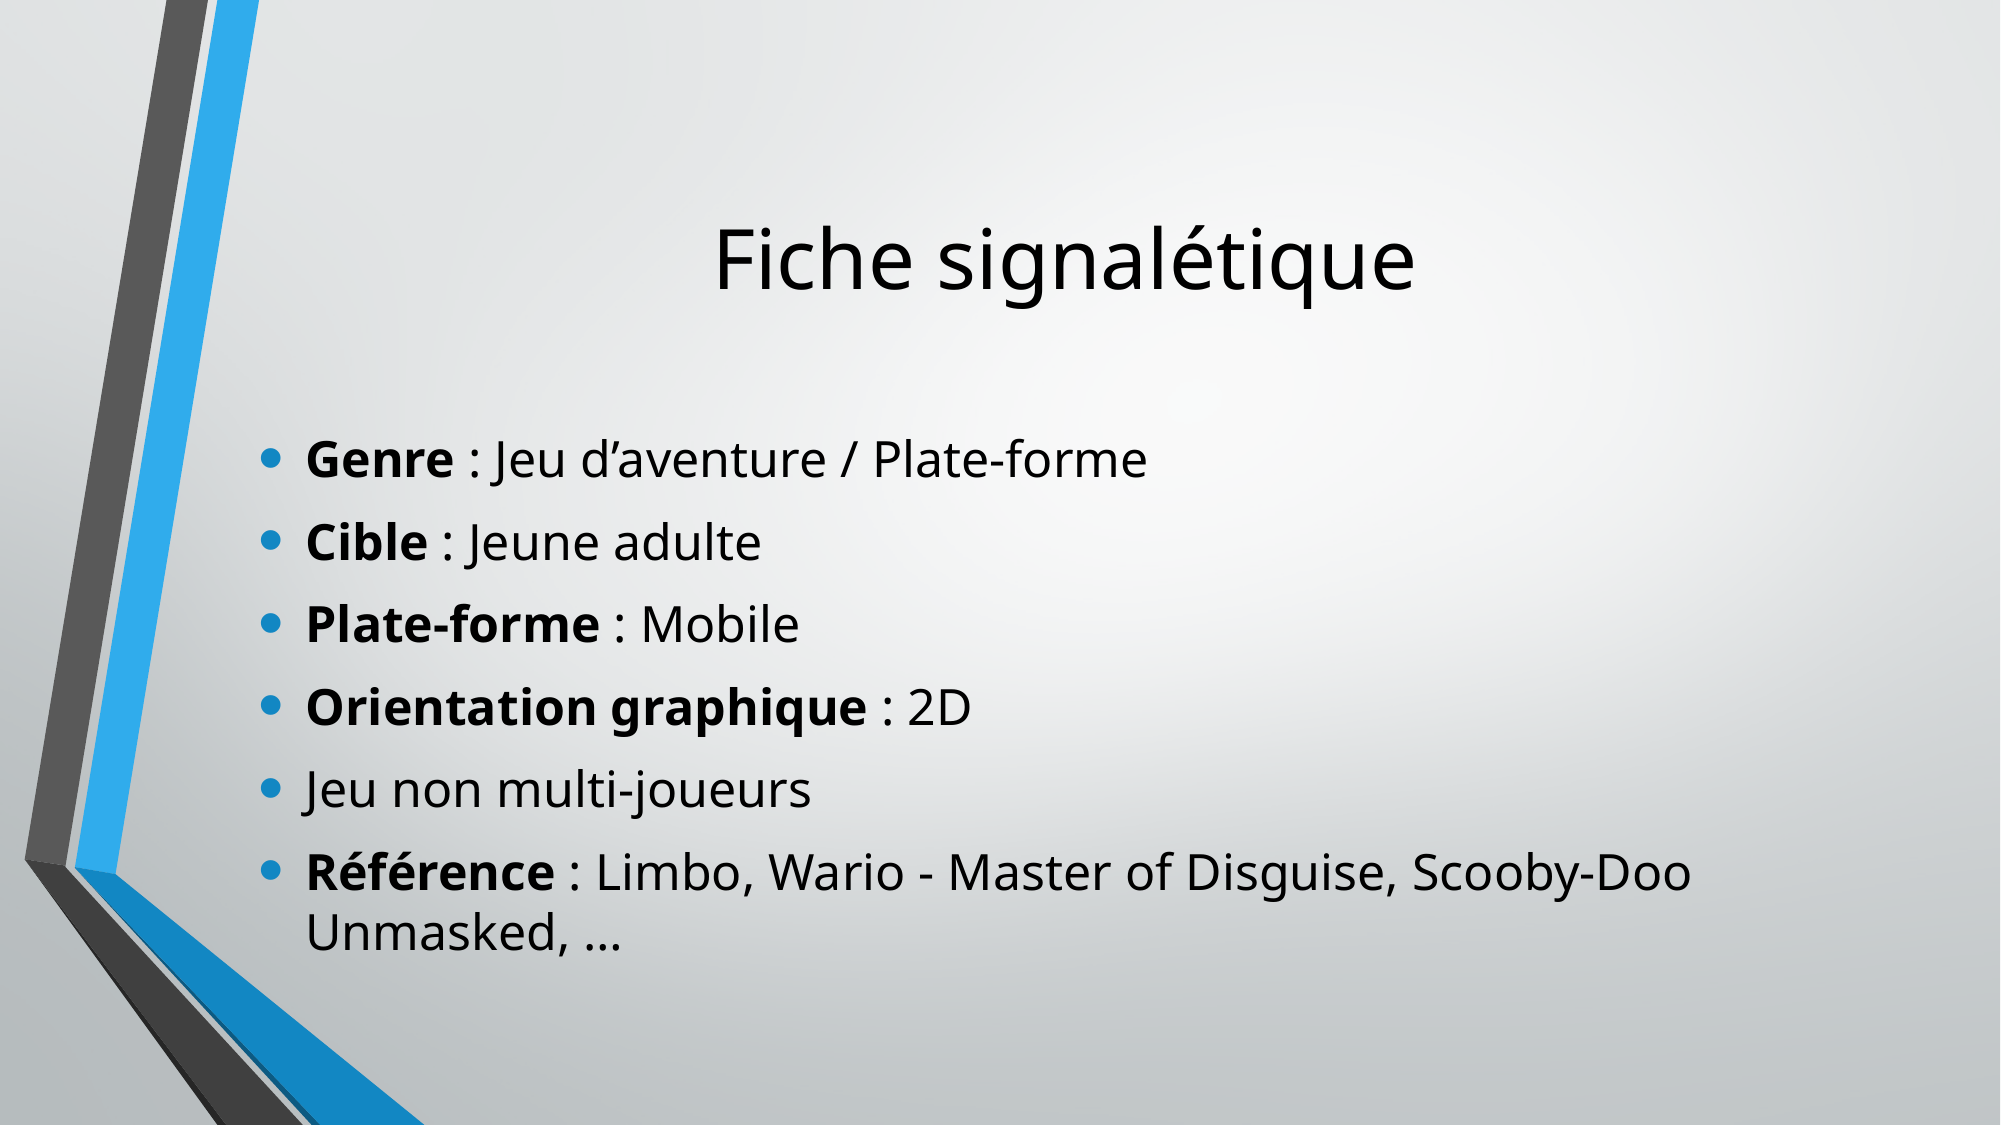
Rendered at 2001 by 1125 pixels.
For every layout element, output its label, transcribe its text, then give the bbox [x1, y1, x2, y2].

title Fiche signalétique [243, 112, 1887, 400]
list Genre : Jeu d’aventure / Plate-forme Cible : Jeune adulte Plate-forme : Mobile Orientation graphique : 2D Jeu non multi-joueurs Référence : Limbo, Wario - Master of Disguise, Scooby-Doo Unmasked, … [243, 437, 1887, 950]
